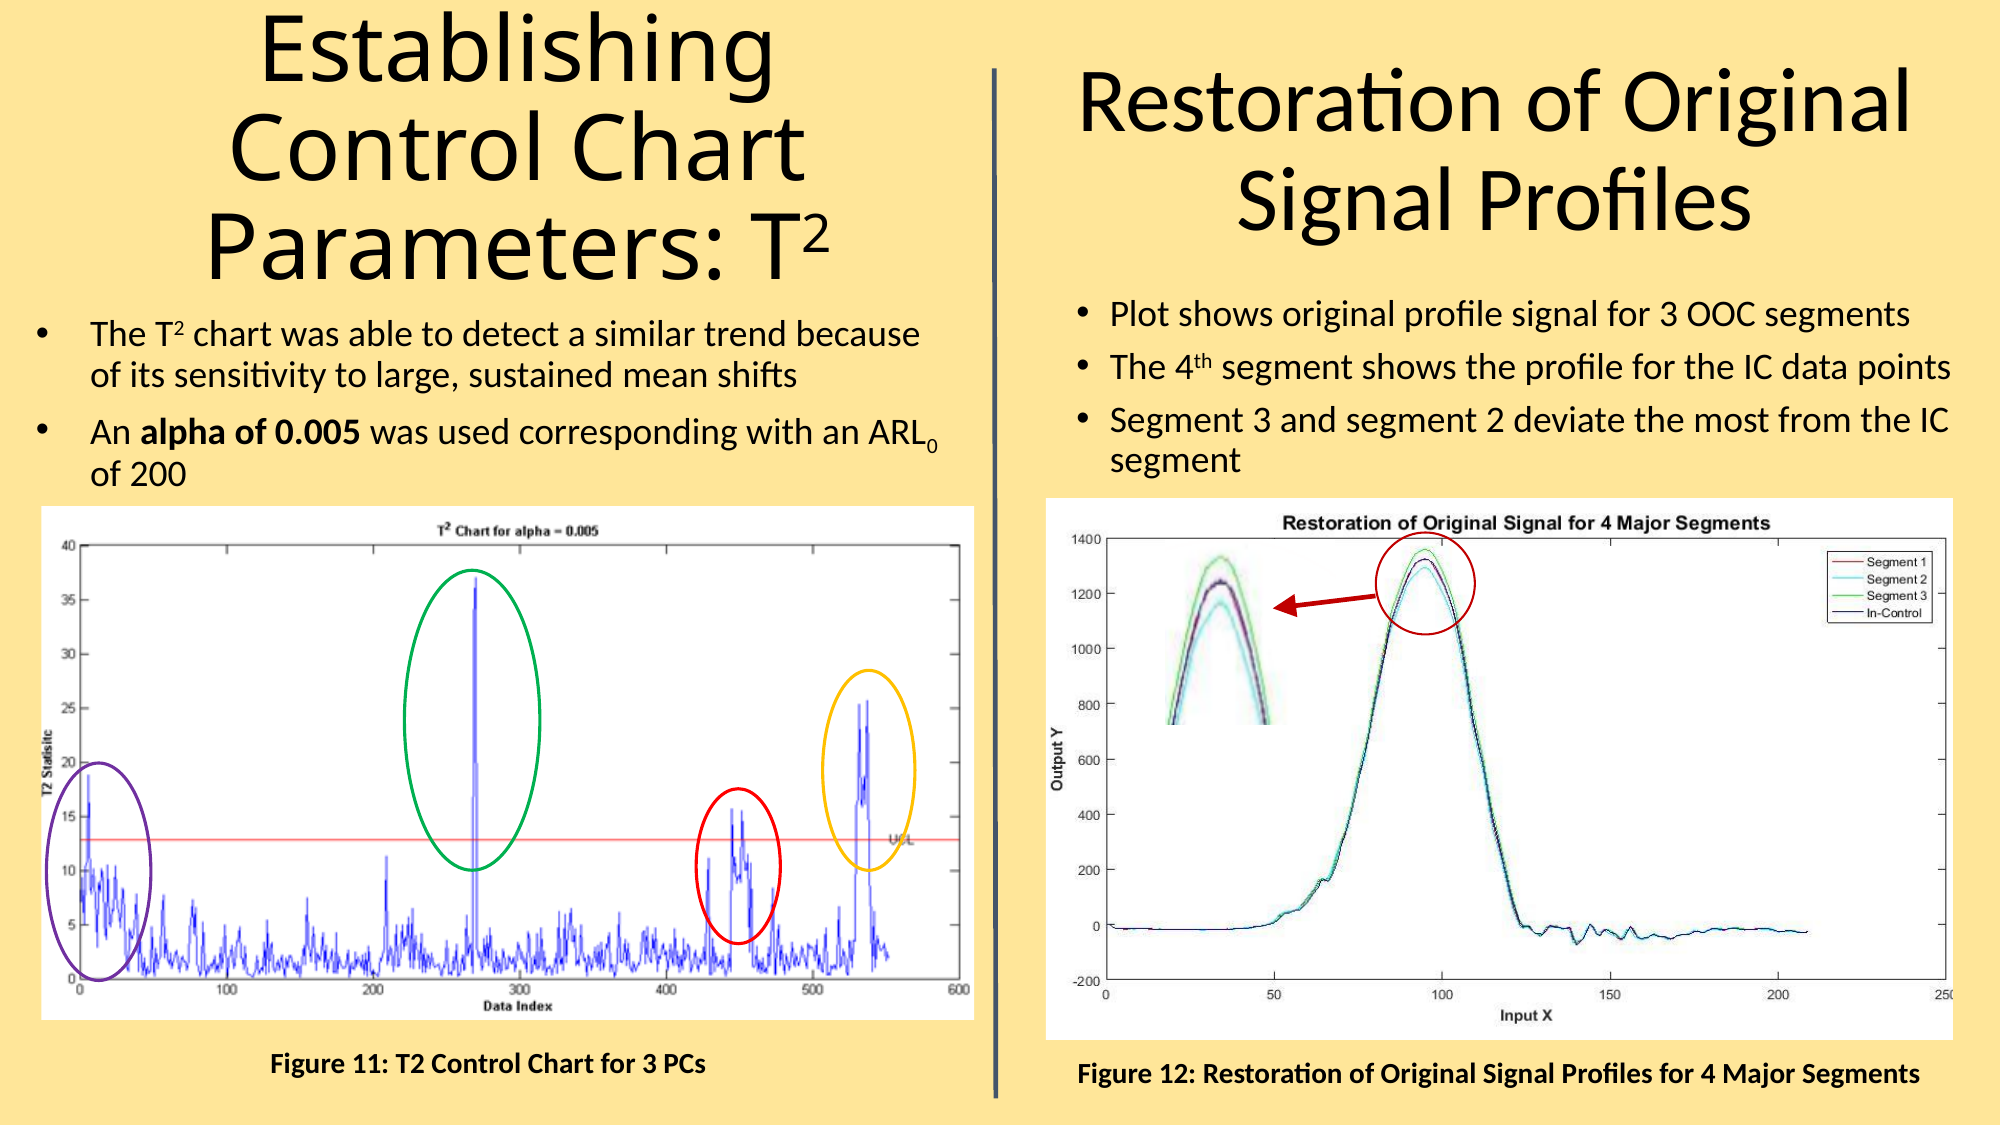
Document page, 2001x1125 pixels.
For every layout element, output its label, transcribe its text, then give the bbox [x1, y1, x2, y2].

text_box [1272, 595, 1376, 609]
text_box Figure 12: Restoration of Original Signal Profiles for 4 Major Segments [990, 1039, 2000, 1125]
picture [1045, 497, 1953, 1040]
text_box Figure 11: T2 Control Chart for 3 PCs [44, 1028, 933, 1125]
text_box Restoration of Original Signal Profiles [1038, 13, 1953, 289]
title Establishing Control Chart Parameters: T2 [78, 42, 958, 260]
list The T2 chart was able to detect a similar trend because of its sensitivity to large, sustained mean shifts An alpha of 0.005 was used corresponding with an ARL0 of 200 [0, 306, 963, 497]
list Plot shows original profile signal for 3 OOC segments The 4th segment shows the profile for the IC data points Segment 3 and segment 2 deviate the most from the IC segment [1057, 286, 1994, 487]
picture [41, 506, 975, 1020]
